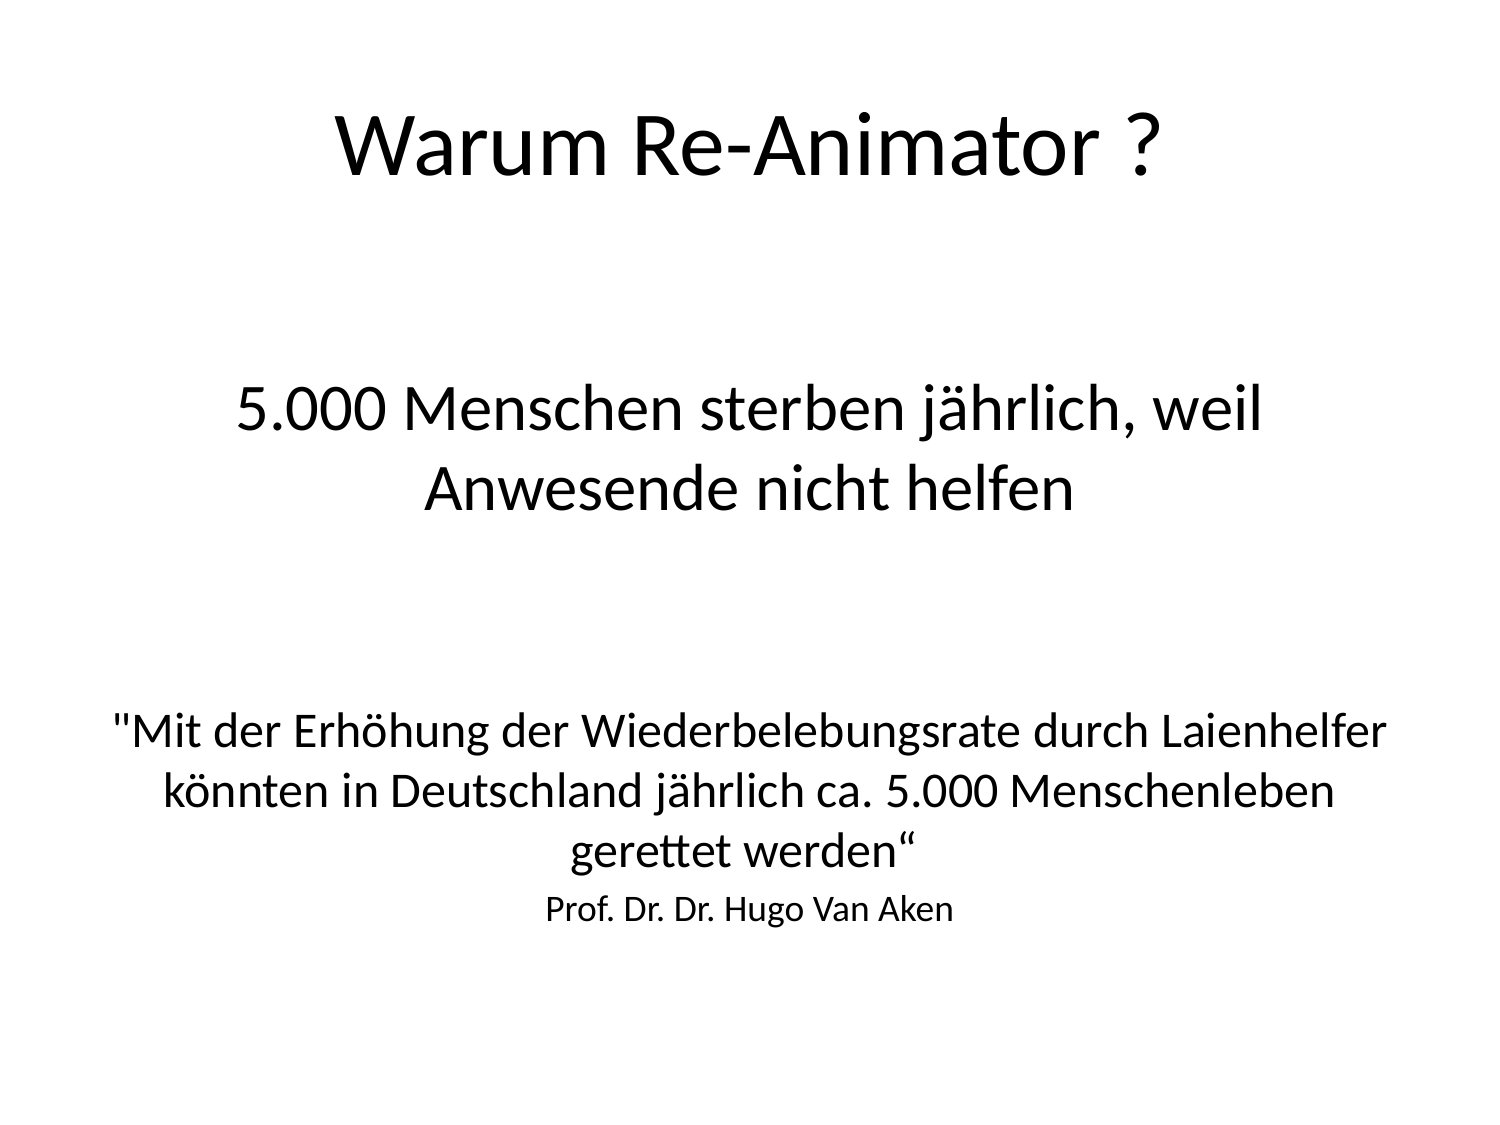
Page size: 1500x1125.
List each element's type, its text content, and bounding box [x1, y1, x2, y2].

title Warum Re-Animator ? [75, 45, 1425, 233]
list 5.000 Menschen sterben jährlich, weil Anwesende nicht helfen "Mit der Erhöhung der Wiederbelebungsrate durch Laienhelfer könnten in Deutschland jährlich ca. 5.000 Menschenleben gerettet werden“ Prof. Dr. Dr. Hugo Van Aken [75, 262, 1425, 1005]
